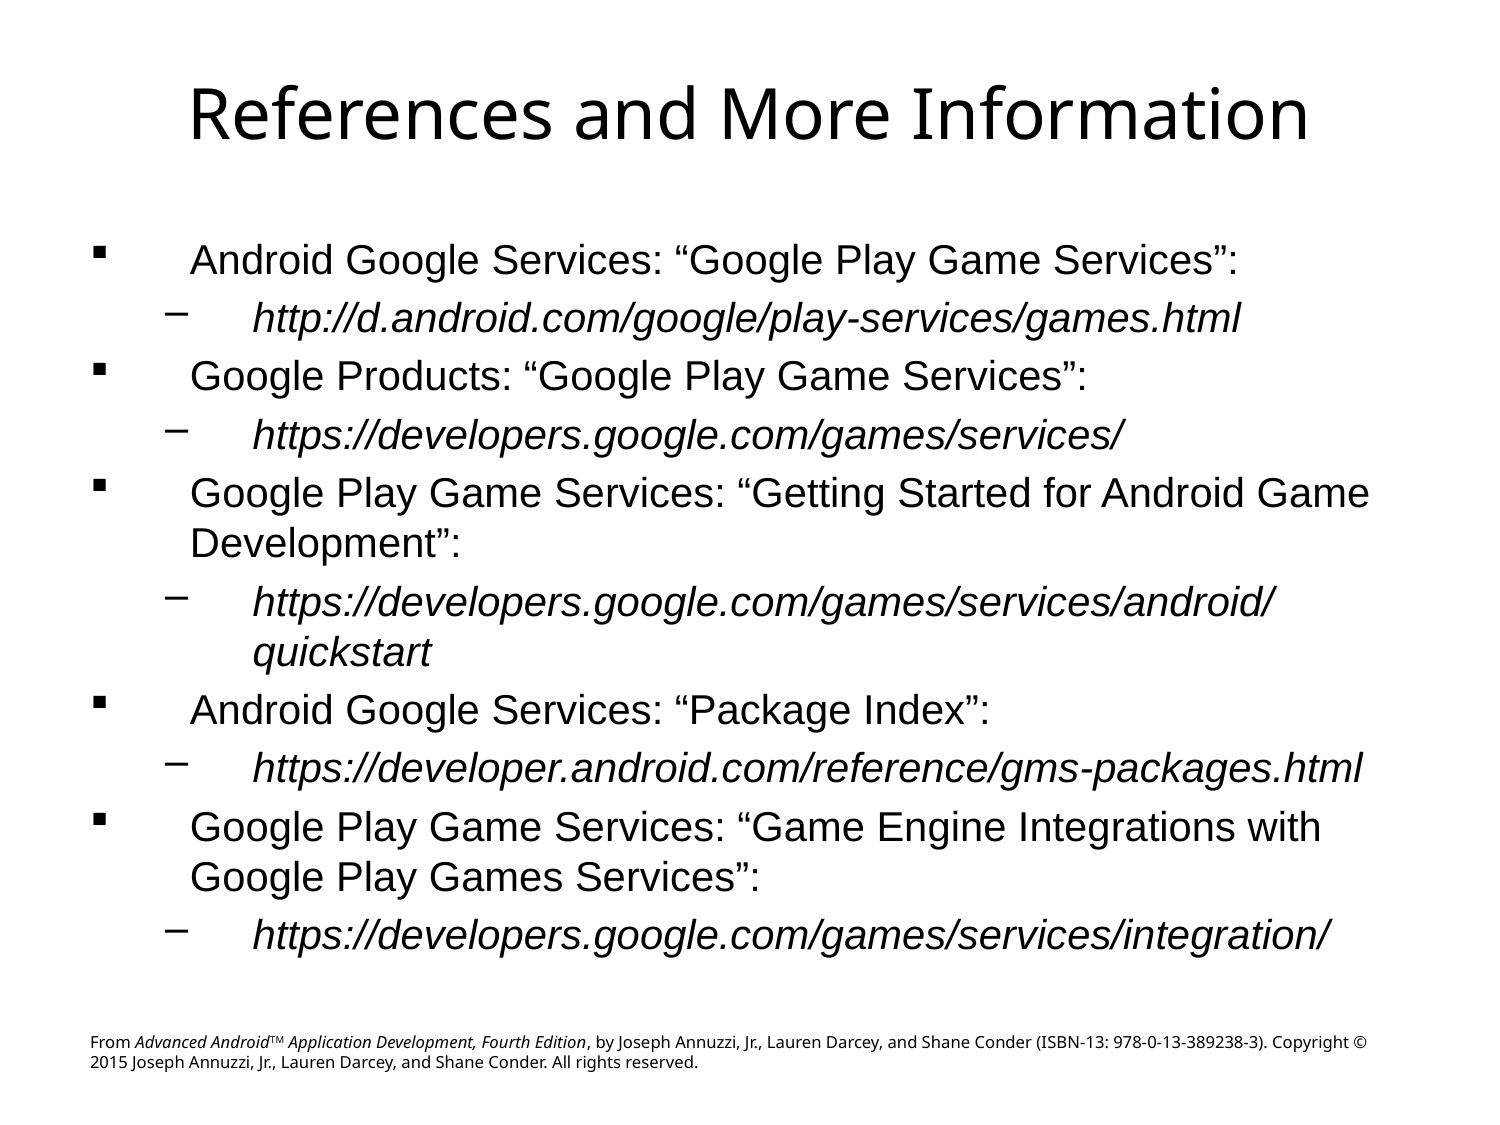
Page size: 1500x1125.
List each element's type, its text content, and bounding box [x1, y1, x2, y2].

list Android Google Services: “Google Play Game Services”: http://d.android.com/google/play-services/games.html Google Products: “Google Play Game Services”: https://developers.google.com/games/services/ Google Play Game Services: “Getting Started for Android Game Development”: https://developers.google.com/games/services/android/quickstart Android Google Services: “Package Index”: https://developer.android.com/reference/gms-packages.html Google Play Game Services: “Game Engine Integrations with Google Play Games Services”: https://developers.google.com/games/services/integration/ [75, 224, 1425, 1005]
footer From Advanced AndroidTM Application Development, Fourth Edition, by Joseph Annuzzi, Jr., Lauren Darcey, and Shane Conder (ISBN-13: 978-0-13-389238-3). Copyright © 2015 Joseph Annuzzi, Jr., Lauren Darcey, and Shane Conder. All rights reserved. [74, 1024, 1426, 1103]
title References and More Information [75, 45, 1425, 188]
